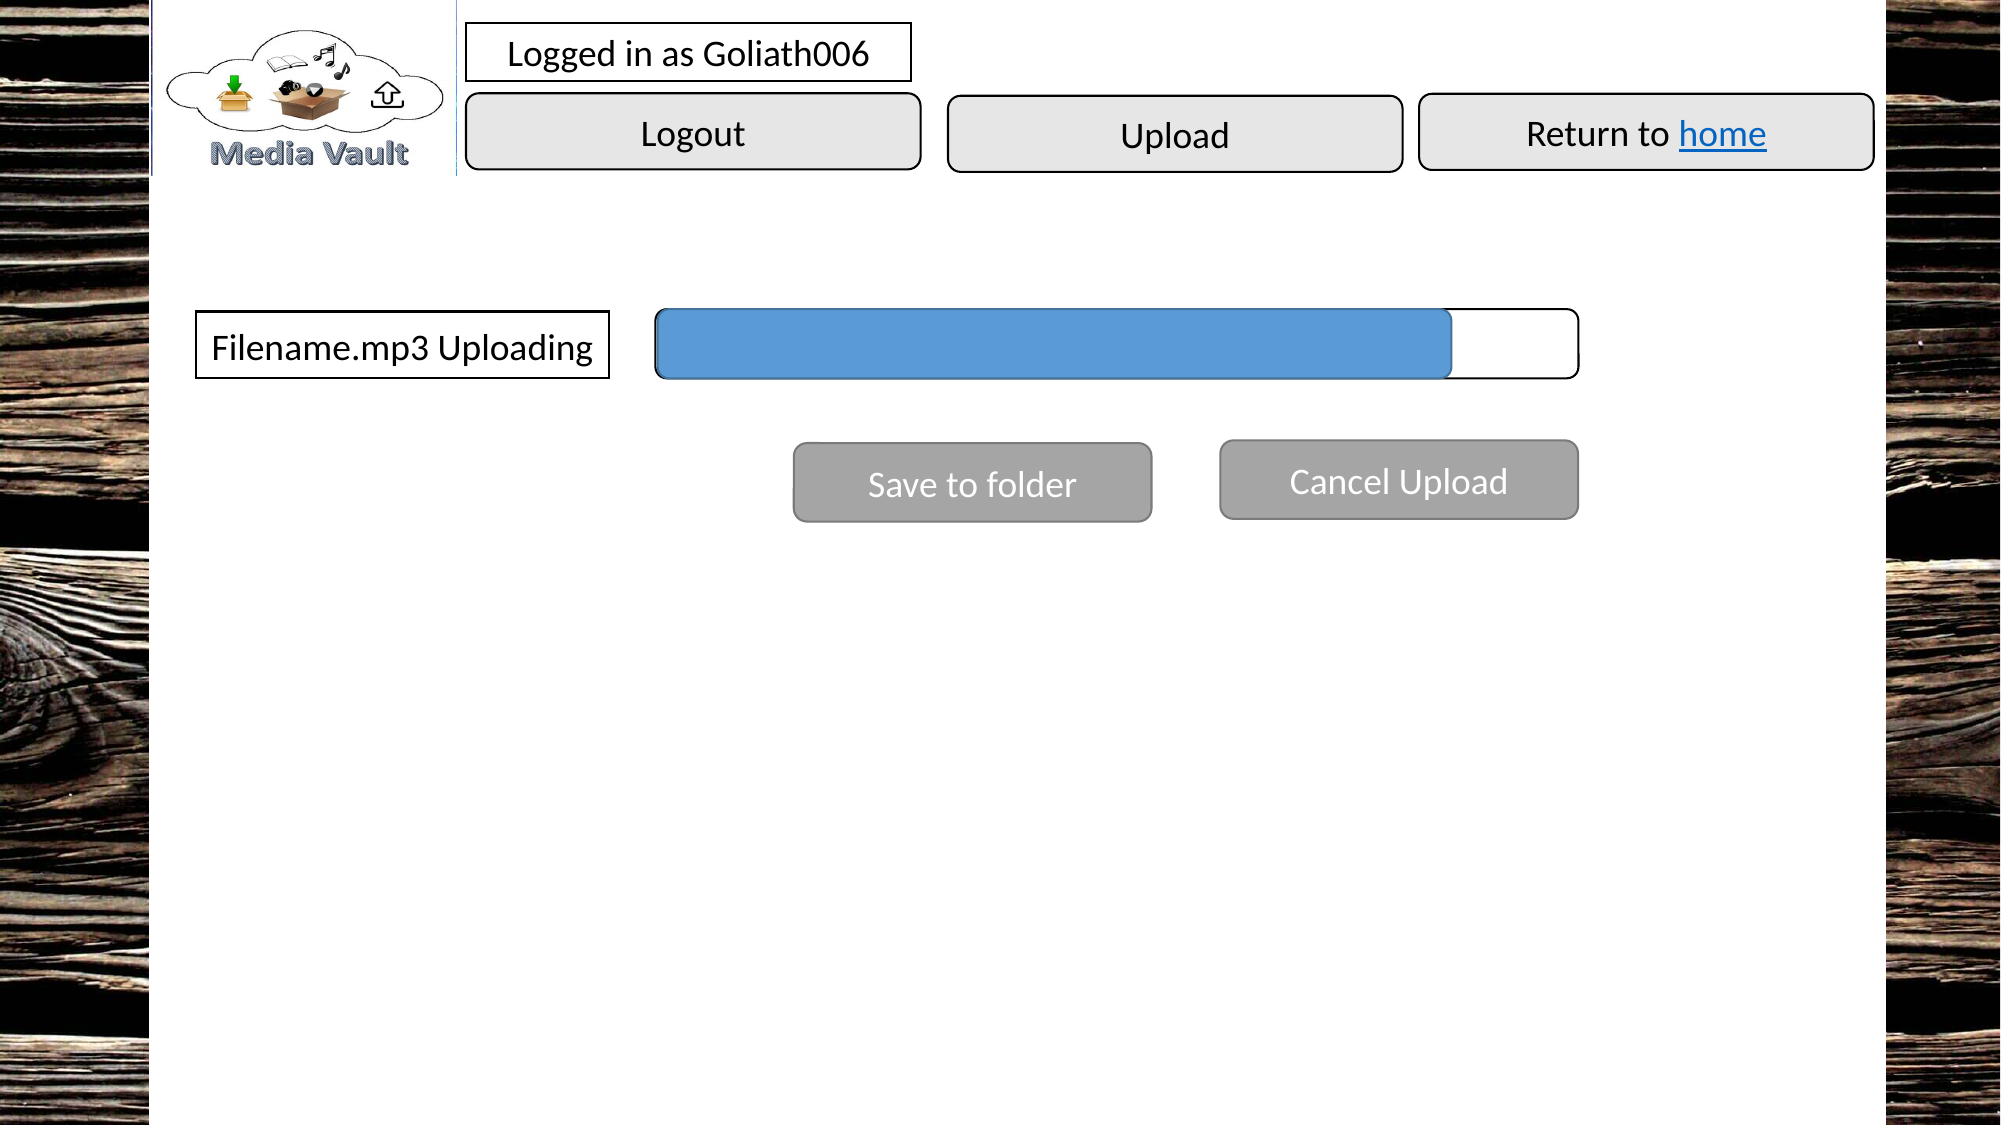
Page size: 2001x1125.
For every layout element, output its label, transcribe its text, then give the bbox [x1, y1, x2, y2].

picture [0, 0, 149, 1125]
text_box [149, 0, 1886, 1125]
text_box Cancel Upload [1219, 439, 1580, 520]
text_box Upload [946, 94, 1404, 173]
picture [1886, 0, 2001, 1125]
text_box Filename.mp3 Uploading [195, 310, 610, 379]
text_box [1443, 308, 1580, 380]
picture [151, 0, 457, 176]
text_box Logged in as Goliath006 [465, 22, 912, 82]
text_box [656, 308, 1453, 380]
text_box Return to home [1418, 92, 1875, 171]
text_box Save to folder [792, 441, 1153, 523]
text_box Logout [464, 92, 922, 171]
